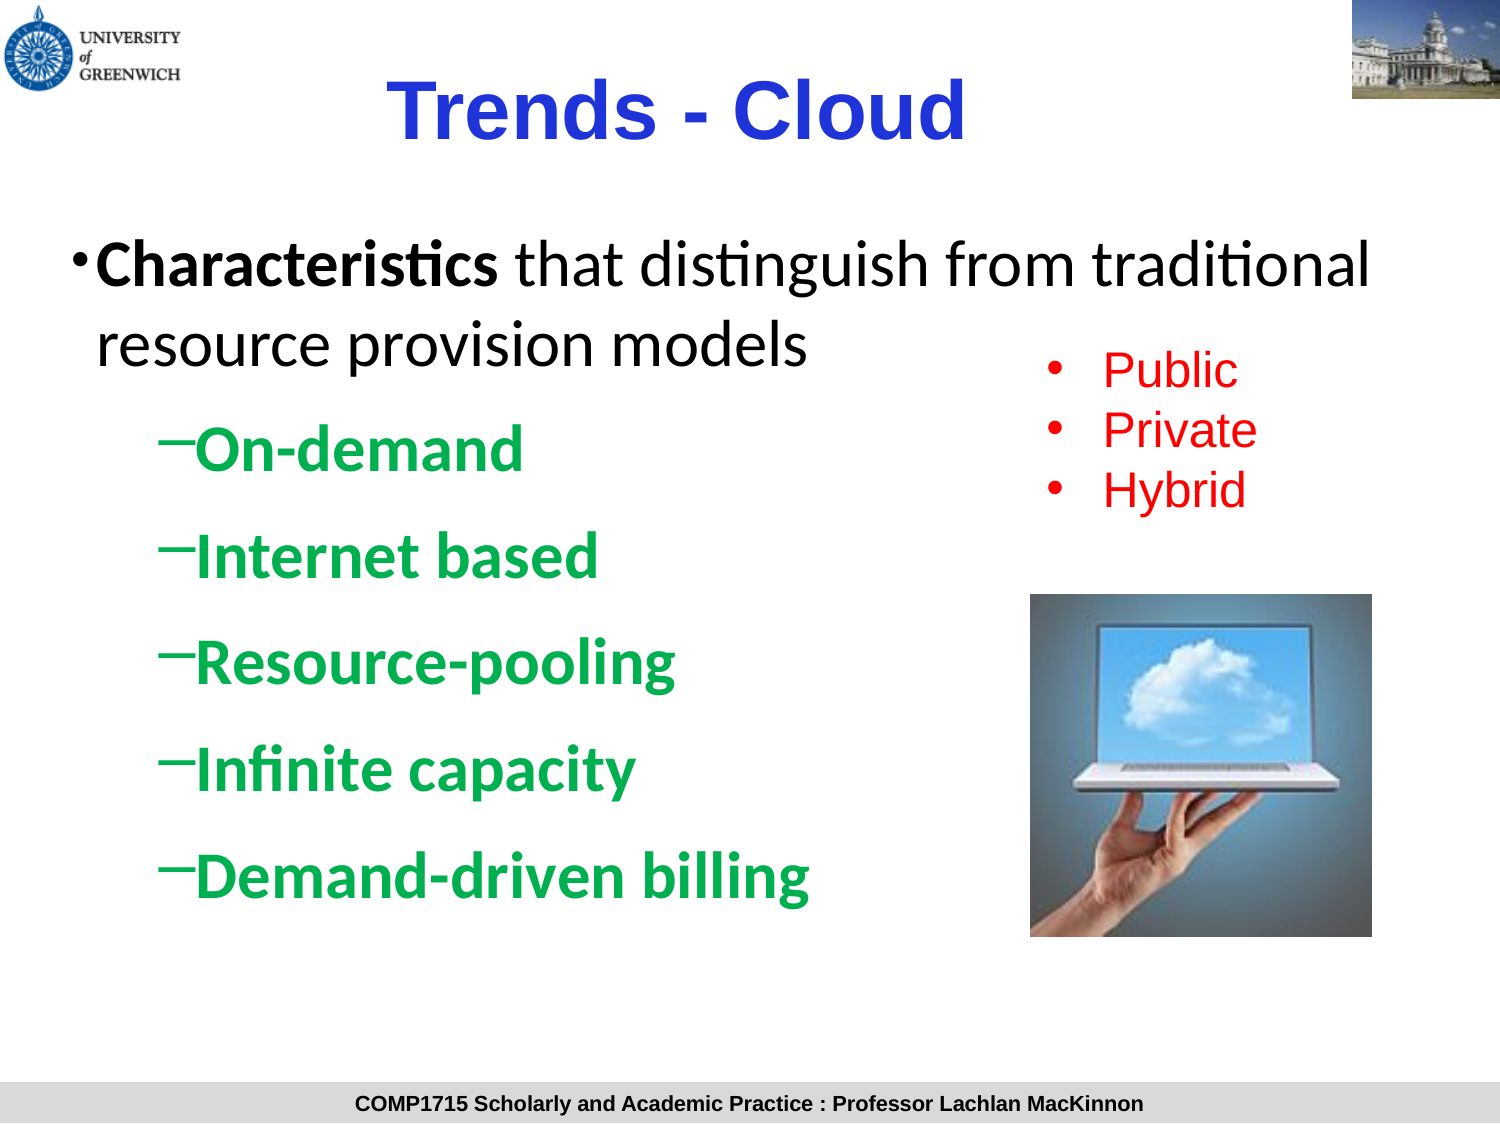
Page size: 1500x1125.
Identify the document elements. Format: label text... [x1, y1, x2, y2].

text_box Public Private Hybrid [1031, 329, 1274, 525]
picture [0, 0, 187, 99]
picture [1029, 594, 1373, 937]
title Trends - Cloud [92, 48, 1263, 158]
text_box Characteristics that distinguish from traditional resource provision models On-demand Internet based Resource-pooling Infinite capacity Demand-driven billing [69, 219, 1480, 1042]
picture [1352, 0, 1500, 99]
